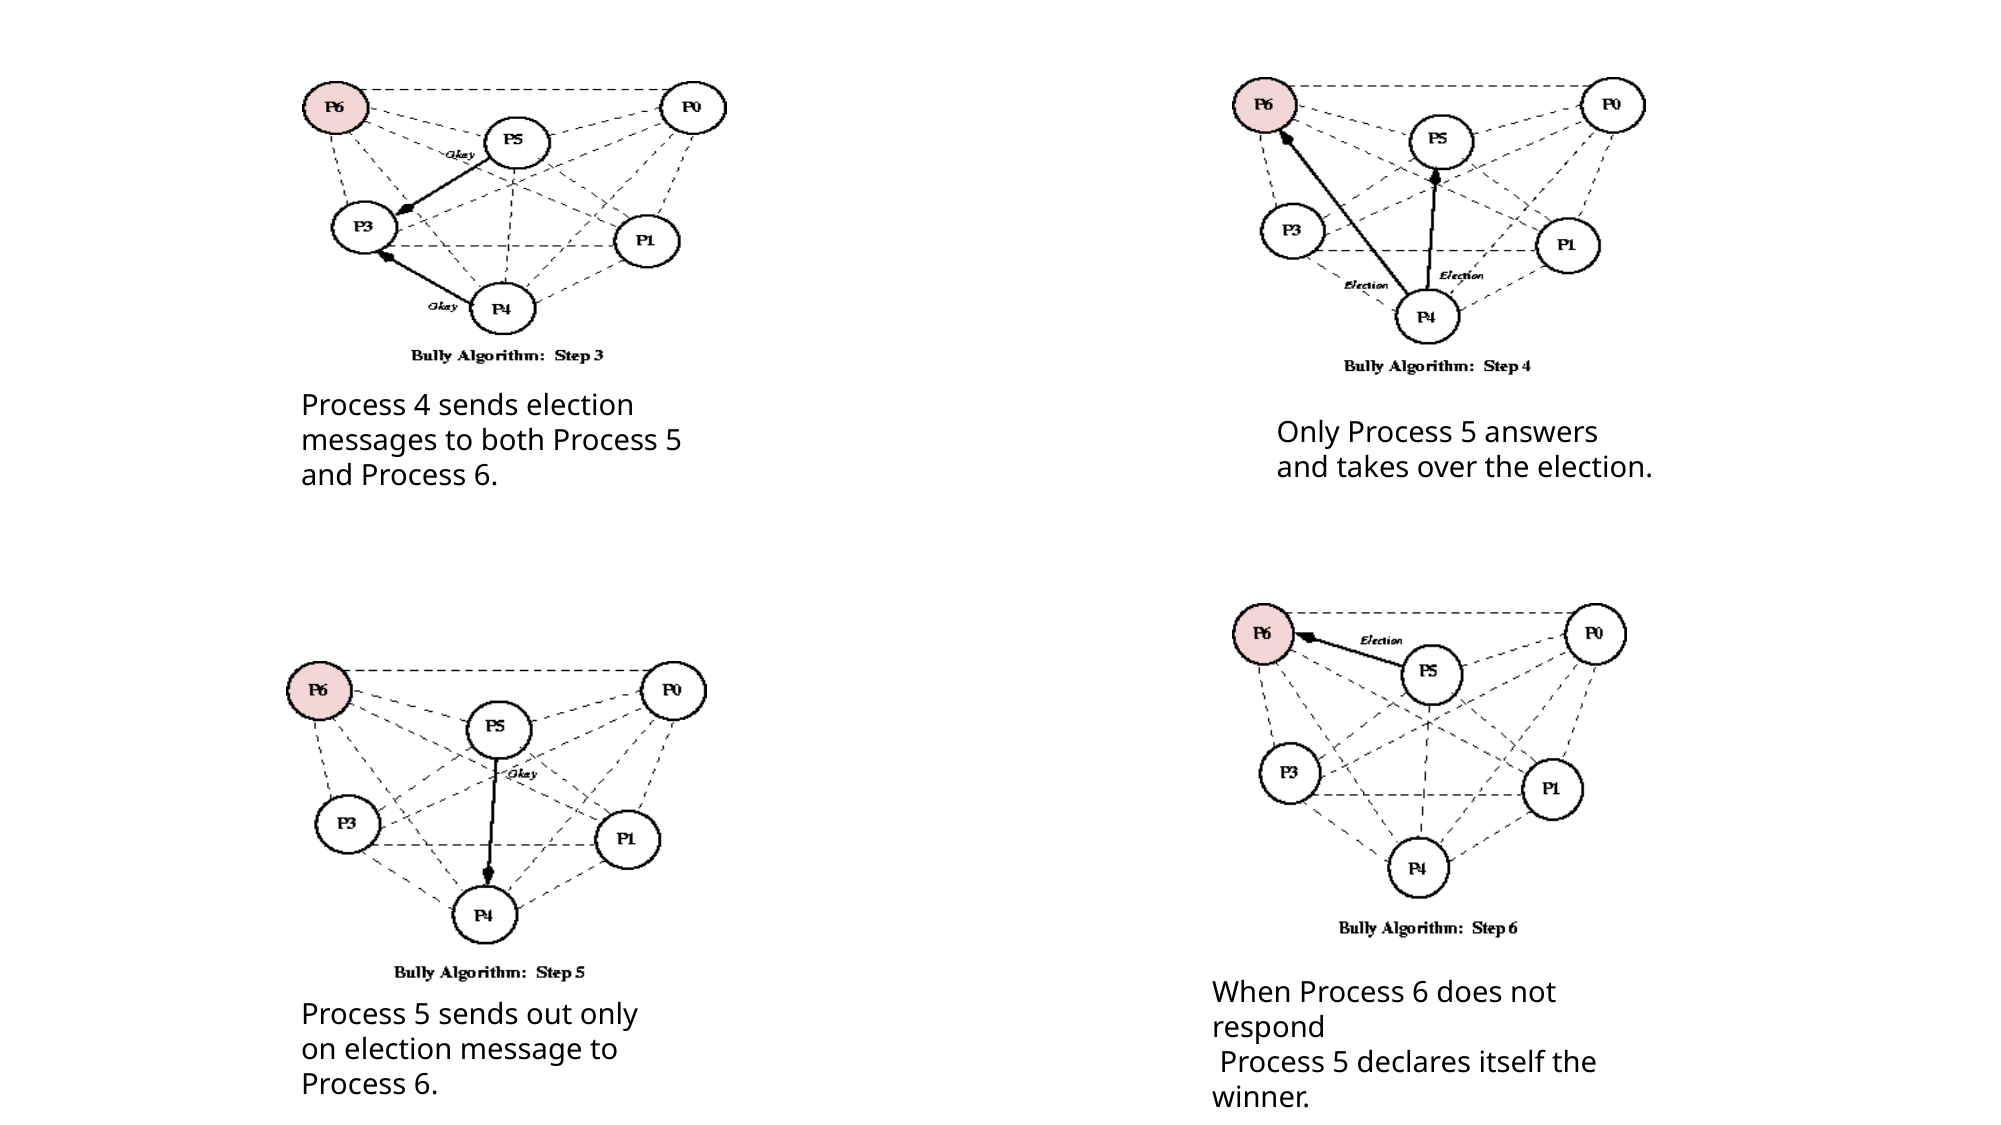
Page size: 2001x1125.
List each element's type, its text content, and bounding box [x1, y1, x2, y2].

text_box When Process 6 does not respond Process 5 declares itself the winner. [1197, 966, 1660, 1125]
text_box Process 5 sends out only on election message to Process 6. [286, 987, 685, 1125]
text_box Process 4 sends election messages to both Process 5 and Process 6. [286, 379, 744, 534]
picture [1232, 77, 1646, 376]
picture [1232, 603, 1627, 939]
picture [286, 661, 707, 983]
picture [302, 81, 727, 365]
text_box Only Process 5 answers and takes over the election. [1261, 406, 1674, 526]
